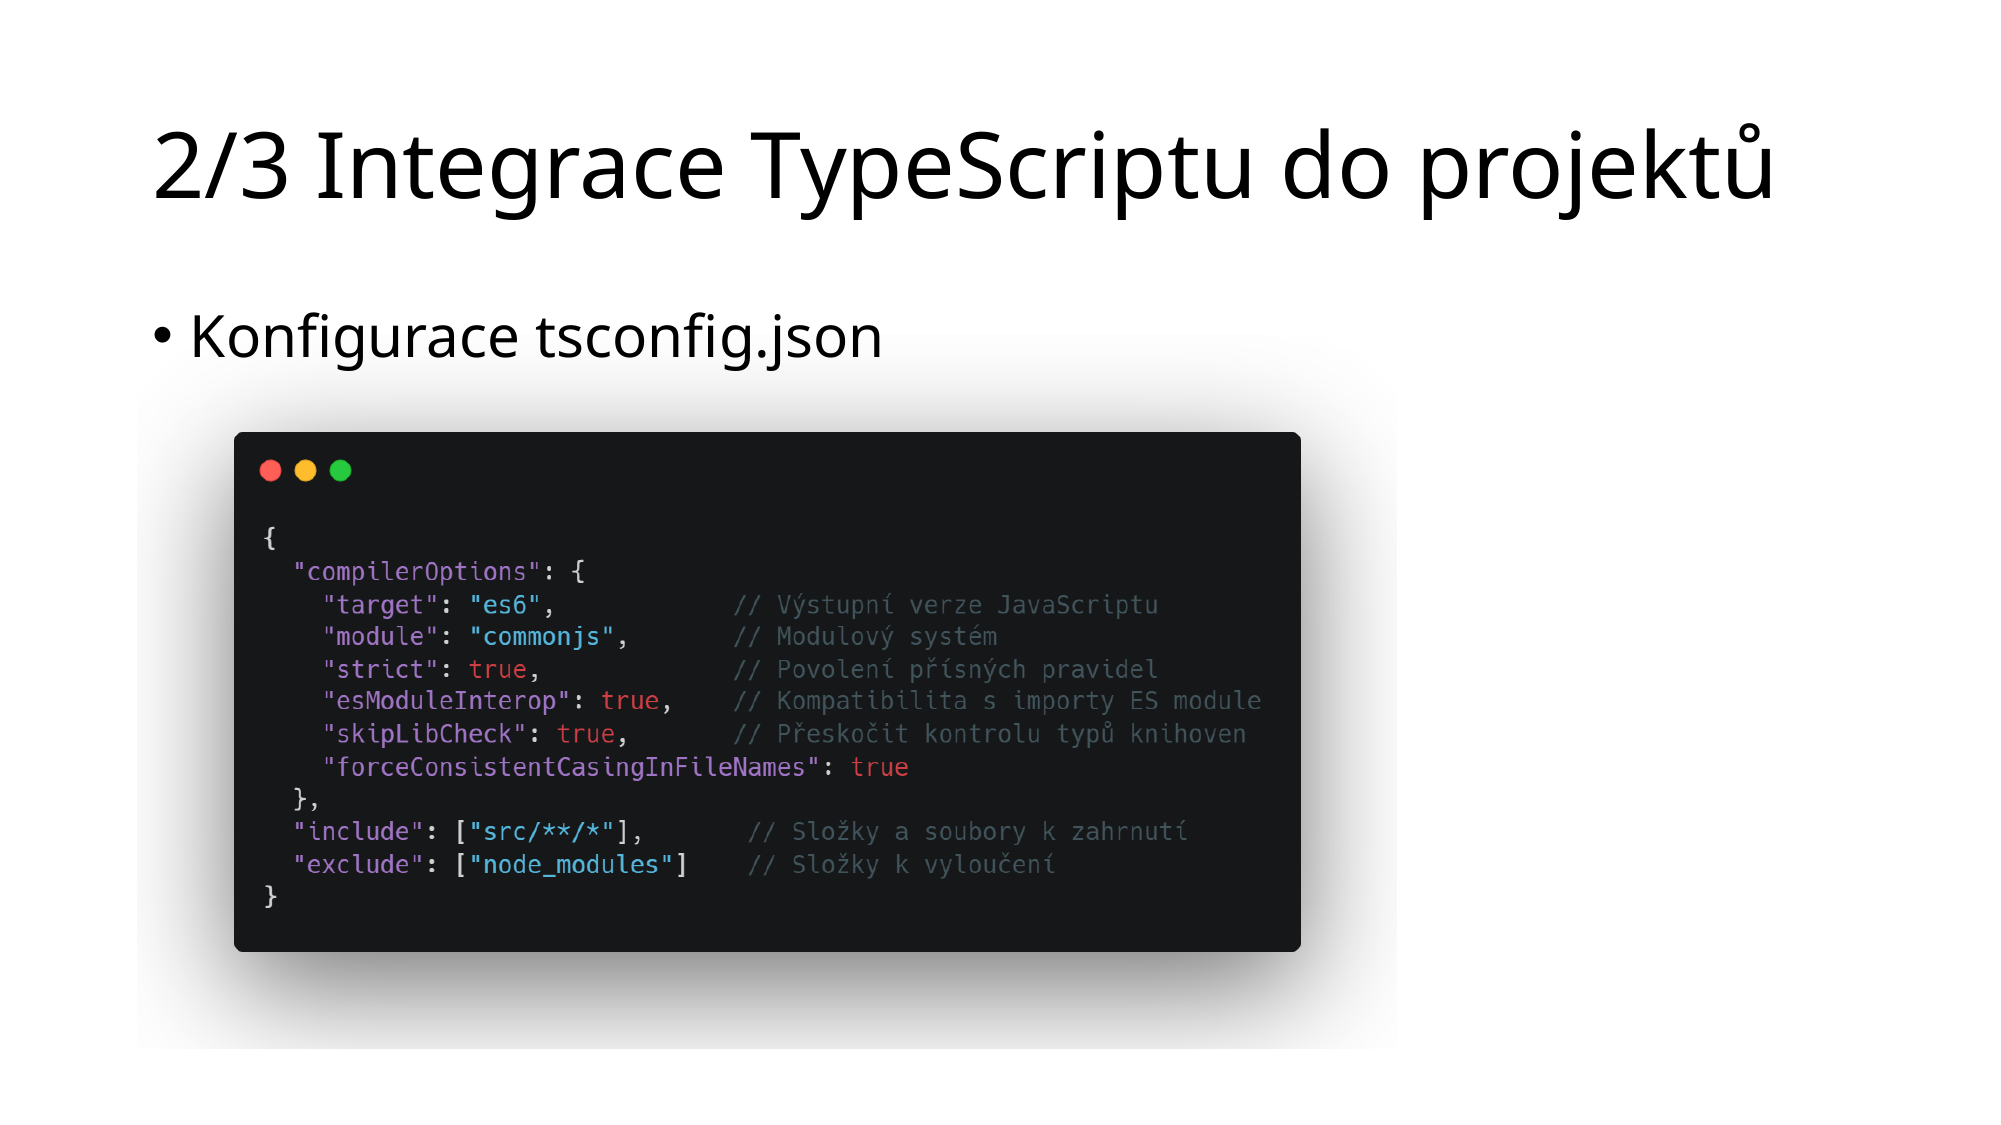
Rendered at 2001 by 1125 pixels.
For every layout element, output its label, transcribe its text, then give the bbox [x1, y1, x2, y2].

picture [136, 334, 1397, 1049]
list Konfigurace tsconfig.json [137, 299, 1863, 1014]
title 2/3 Integrace TypeScriptu do projektů [137, 59, 1863, 278]
